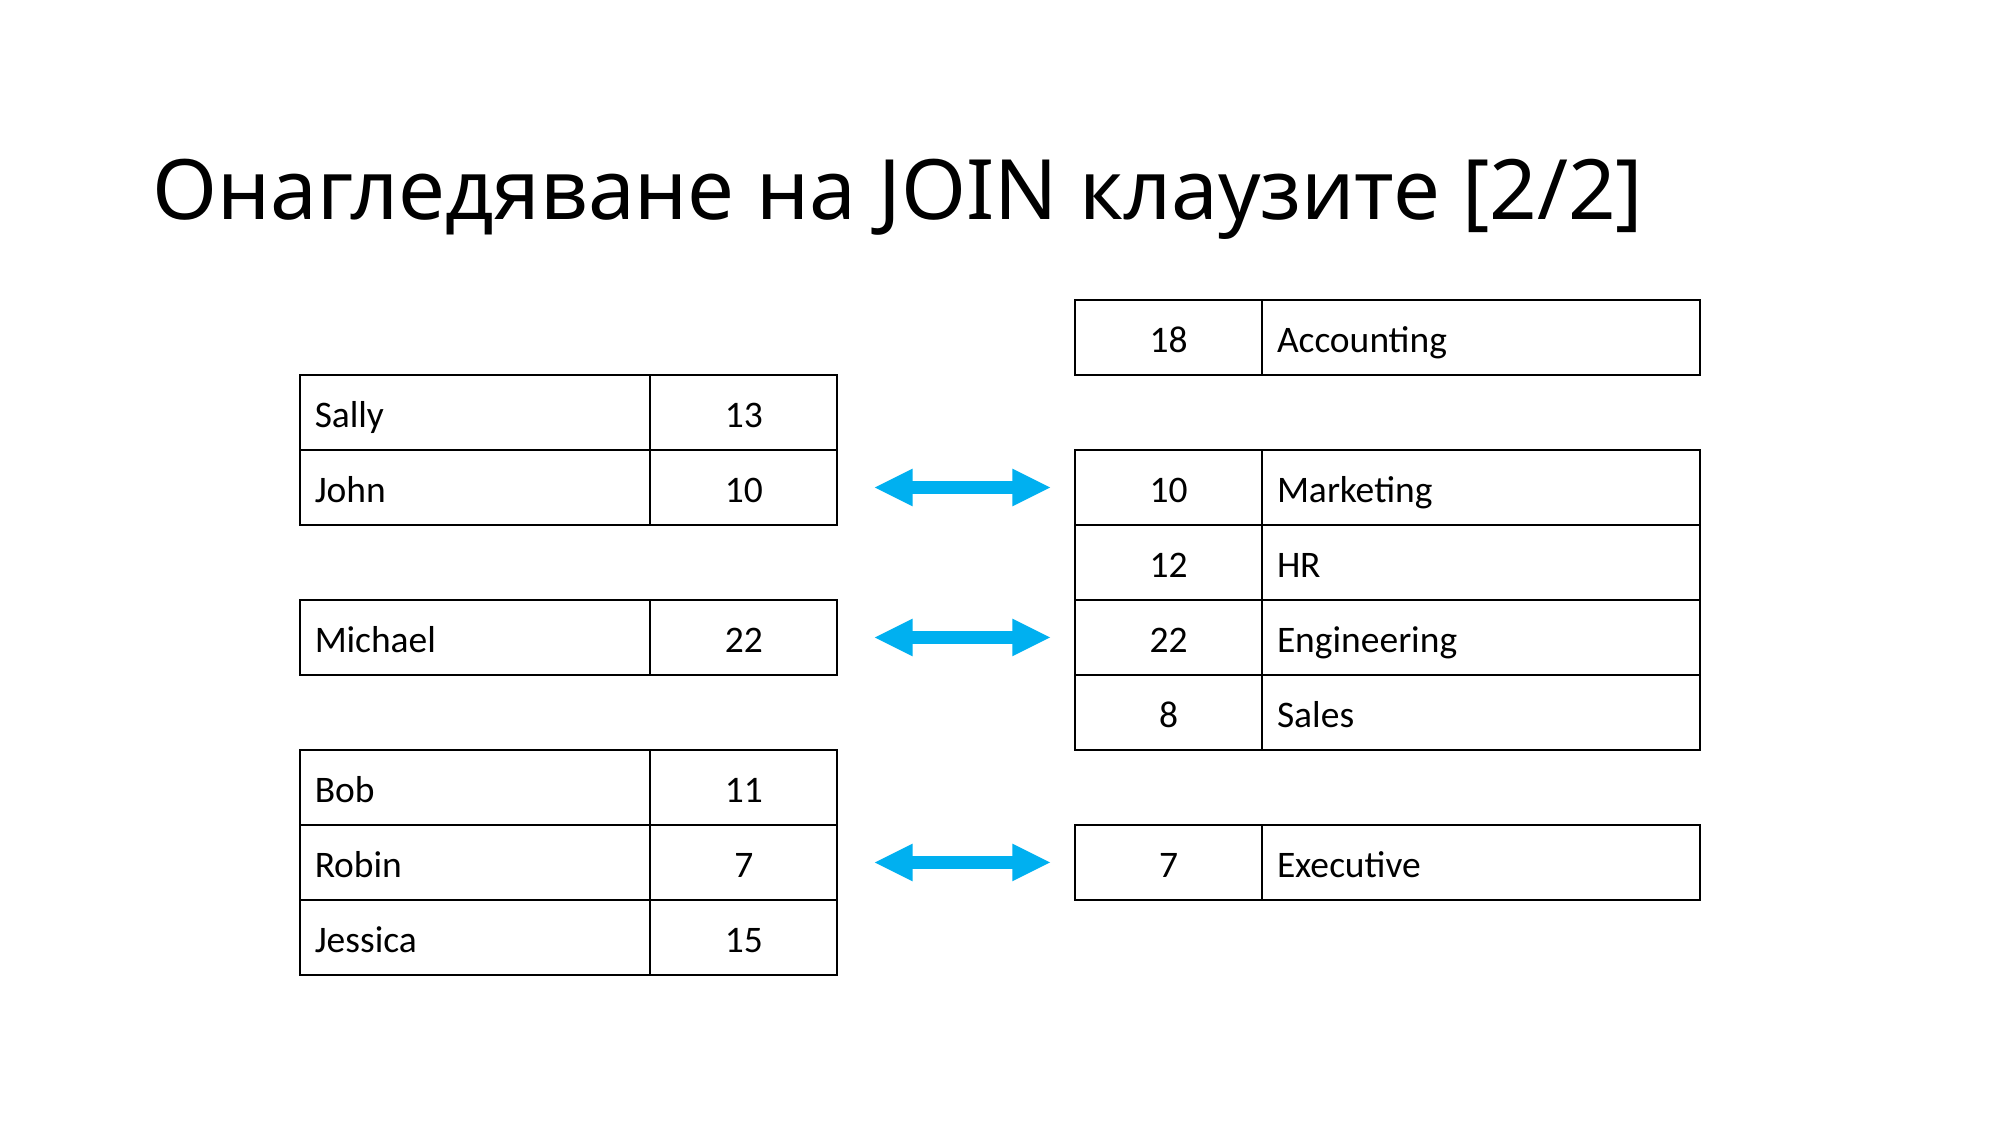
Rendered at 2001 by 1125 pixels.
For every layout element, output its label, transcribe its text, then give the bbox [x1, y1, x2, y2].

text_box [299, 450, 838, 525]
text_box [874, 487, 1050, 863]
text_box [299, 824, 838, 900]
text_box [1074, 600, 1700, 674]
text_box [299, 900, 838, 975]
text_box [1074, 449, 1700, 524]
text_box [1074, 824, 1700, 900]
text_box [299, 374, 838, 450]
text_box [299, 749, 838, 824]
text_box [1074, 299, 1700, 375]
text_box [299, 599, 838, 675]
title Онагледяване на JOIN клаузите [2/2] [137, 84, 1905, 302]
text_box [1074, 674, 1700, 750]
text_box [1074, 524, 1700, 600]
